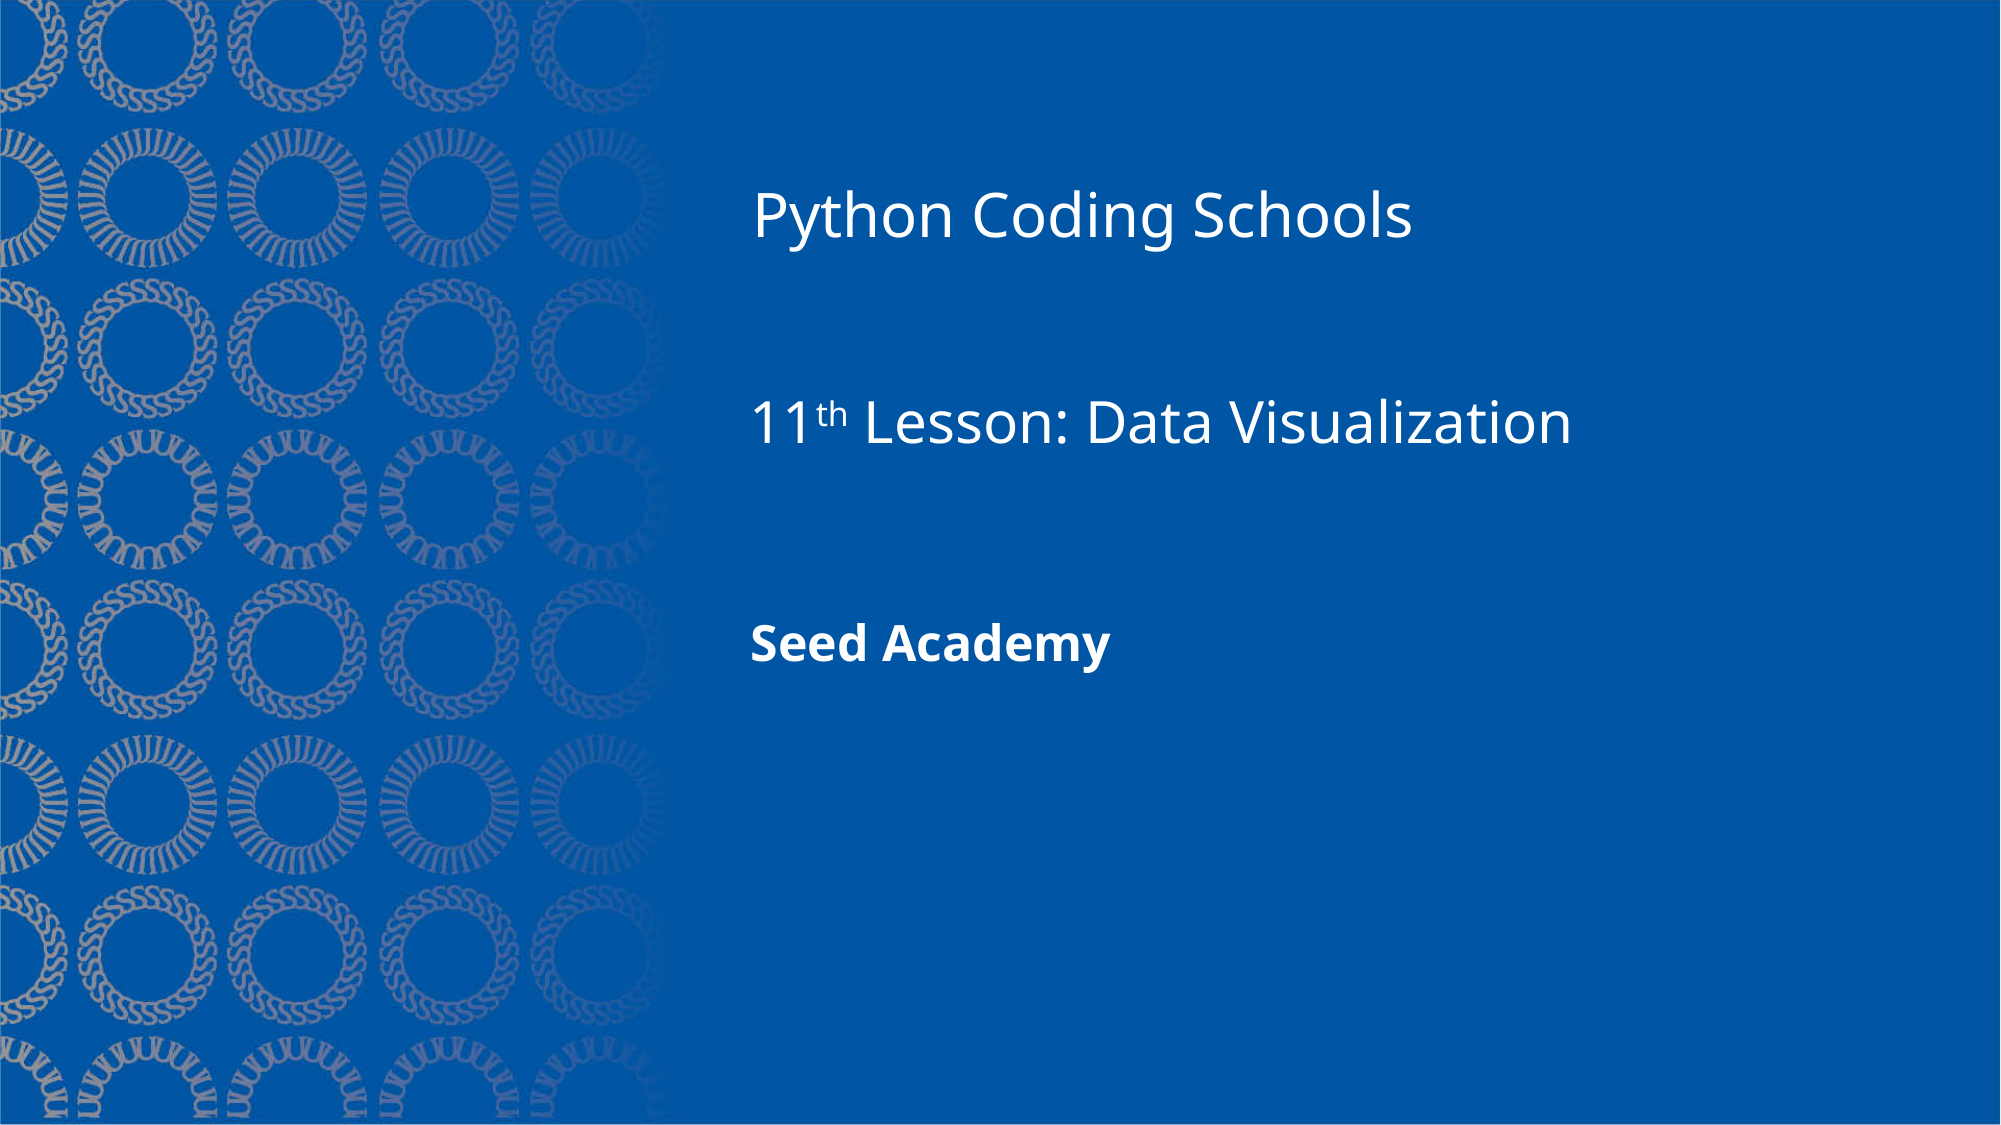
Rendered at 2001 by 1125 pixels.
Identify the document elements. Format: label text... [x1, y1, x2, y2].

list 11th Lesson: Data Visualization [734, 385, 1925, 468]
picture [0, 0, 2001, 1125]
title Python Coding Schools [737, 176, 1928, 259]
list Seed Academy [735, 610, 1926, 693]
